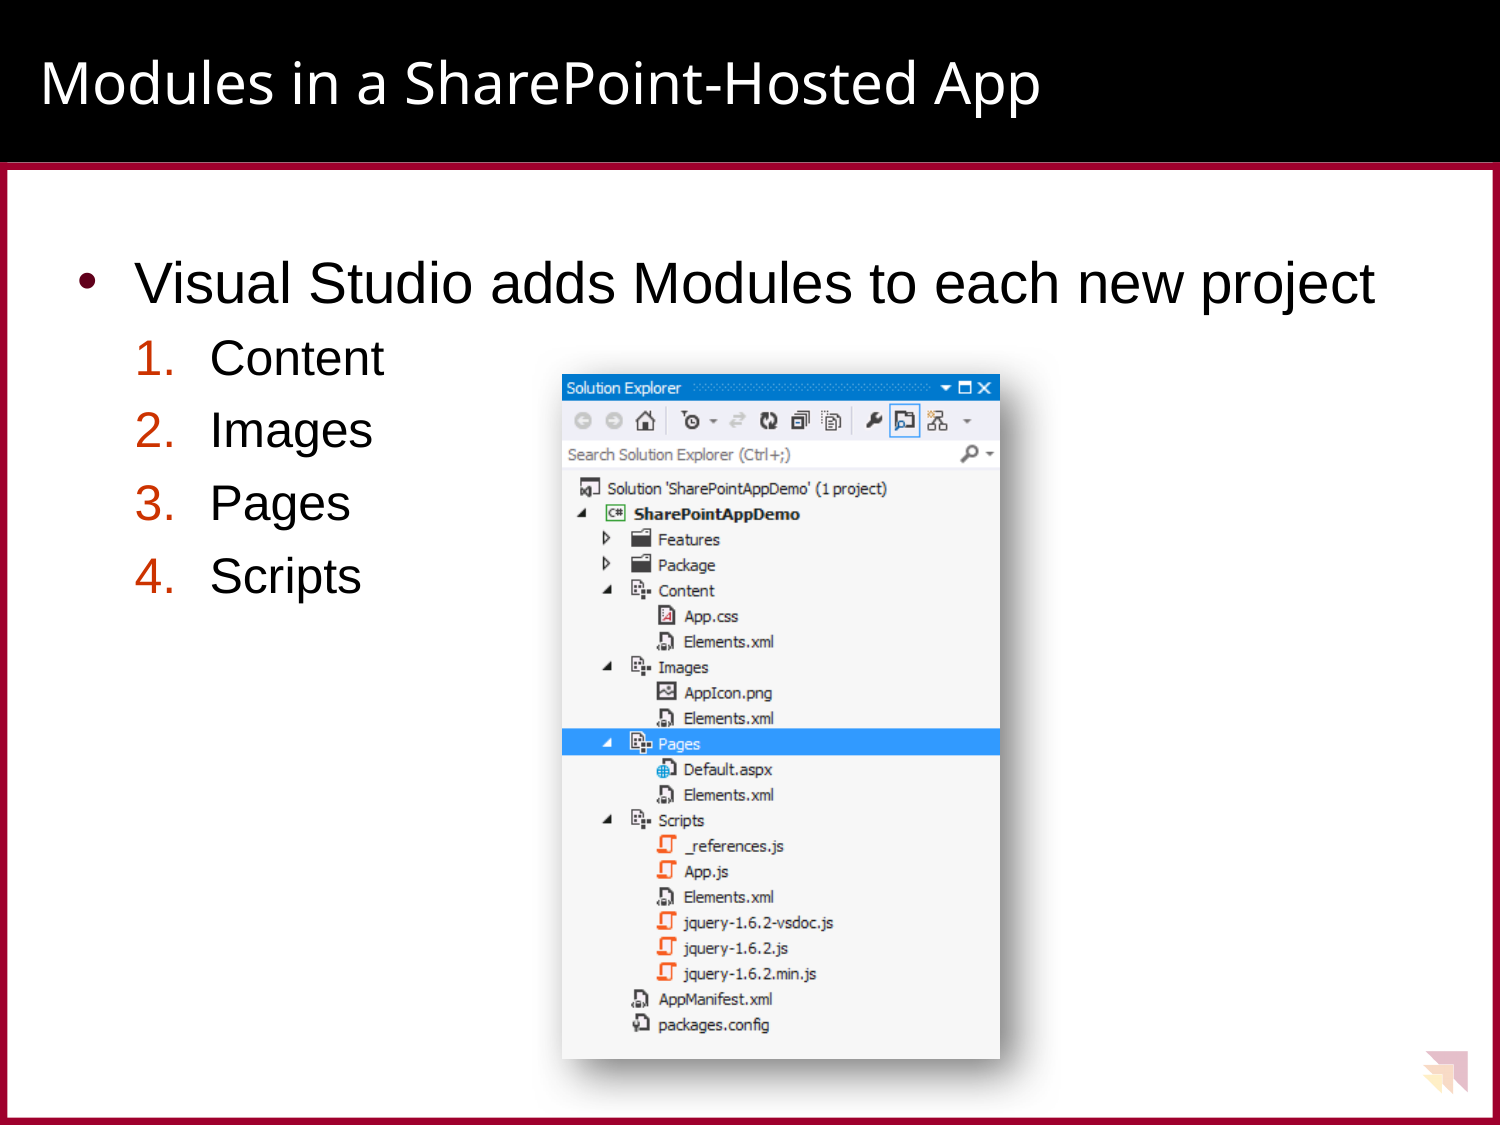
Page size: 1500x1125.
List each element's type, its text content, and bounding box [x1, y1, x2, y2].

picture [562, 374, 1001, 1060]
title Modules in a SharePoint-Hosted App [24, 12, 1438, 150]
list Visual Studio adds Modules to each new project Content Images Pages Scripts [62, 237, 1438, 1088]
